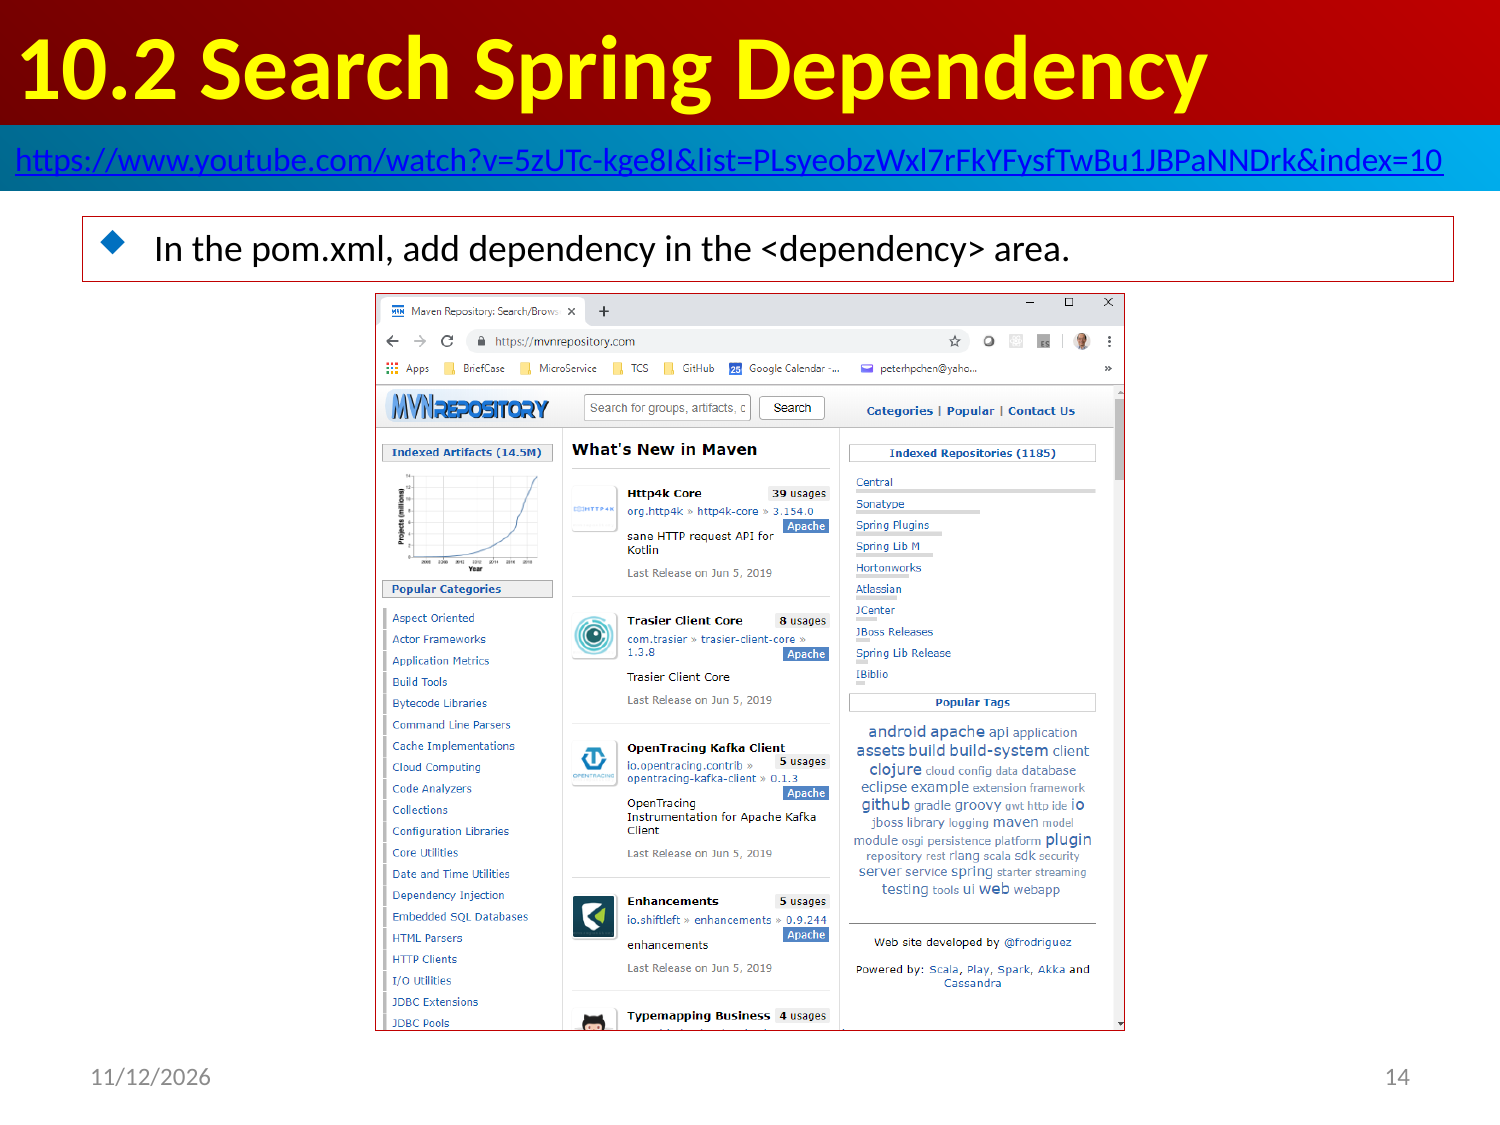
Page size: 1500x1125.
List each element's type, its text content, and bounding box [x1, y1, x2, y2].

subtitle In the pom.xml, add dependency in the <dependency> area. [82, 216, 1454, 282]
title 10.2 Search Spring Dependency [0, 0, 1500, 125]
slide_number 14 [1074, 1042, 1425, 1109]
text_box https://www.youtube.com/watch?v=5zUTc-kge8I&list=PLsyeobzWxl7rFkYFysfTwBu1JBPaNNDrk&index=10 [0, 125, 1500, 191]
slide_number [75, 1042, 425, 1109]
picture [375, 293, 1125, 1031]
